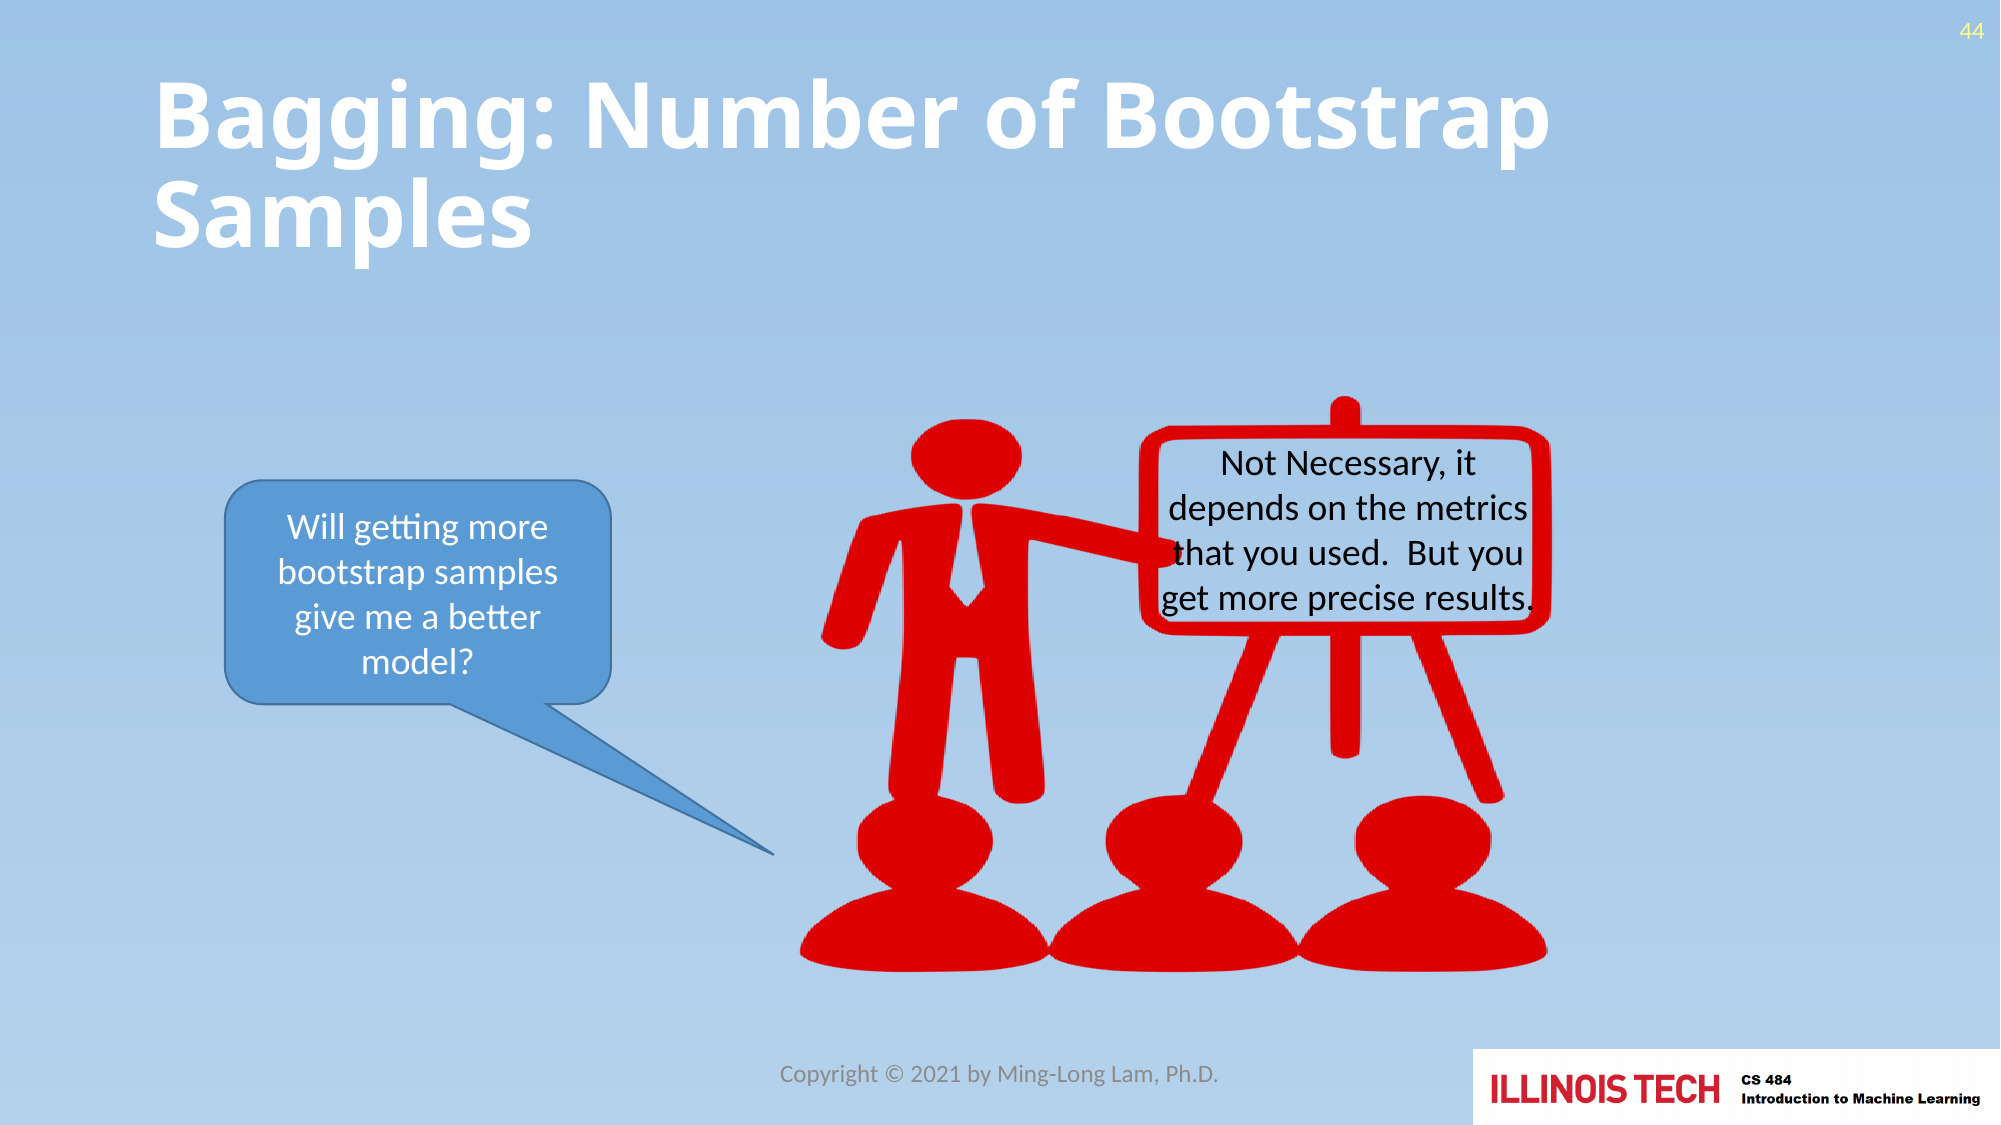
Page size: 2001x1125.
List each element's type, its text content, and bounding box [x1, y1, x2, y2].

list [692, 324, 1661, 1044]
footer Copyright © 2021 by Ming-Long Lam, Ph.D. [662, 1042, 1338, 1103]
text_box Will getting more bootstrap samples give me a better model? [223, 479, 692, 818]
title Bagging: Number of Bootstrap Samples [137, 59, 1863, 278]
picture [1473, 1049, 2000, 1125]
slide_number 44 [1550, 0, 2000, 60]
